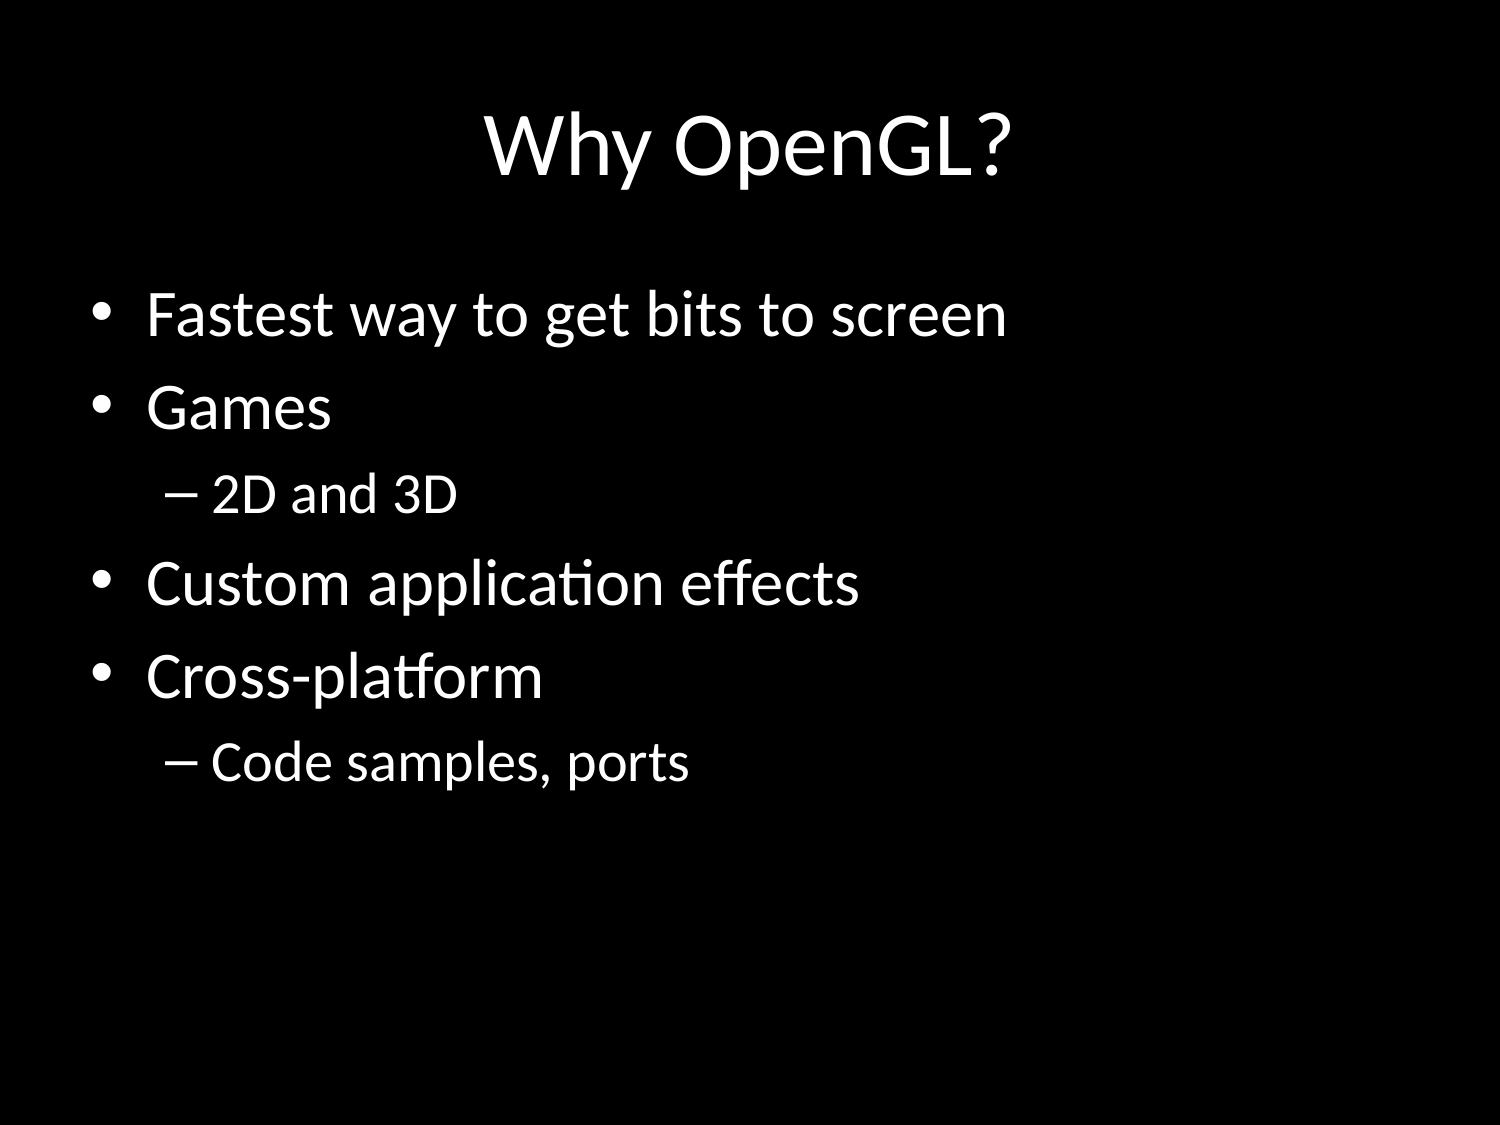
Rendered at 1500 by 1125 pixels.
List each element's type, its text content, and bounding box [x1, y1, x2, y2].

list Fastest way to get bits to screen Games 2D and 3D Custom application effects Cross-platform Code samples, ports [75, 262, 1425, 1075]
title Why OpenGL? [75, 45, 1425, 233]
